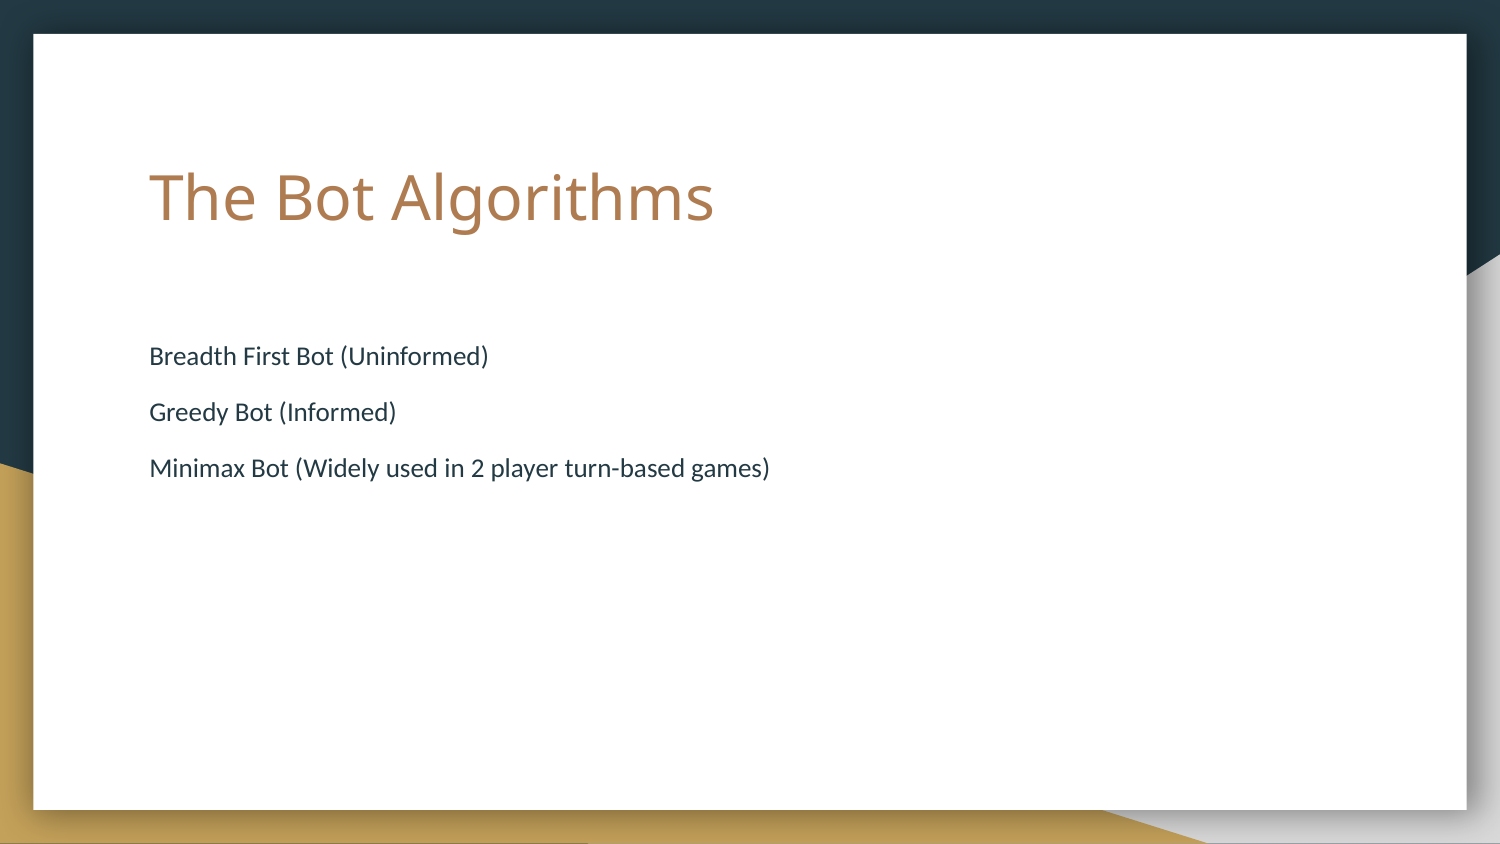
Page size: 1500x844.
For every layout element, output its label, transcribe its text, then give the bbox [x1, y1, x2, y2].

title The Bot Algorithms [134, 138, 1366, 296]
list Breadth First Bot (Uninformed) Greedy Bot (Informed) Minimax Bot (Widely used in 2 player turn-based games) [134, 326, 1366, 729]
